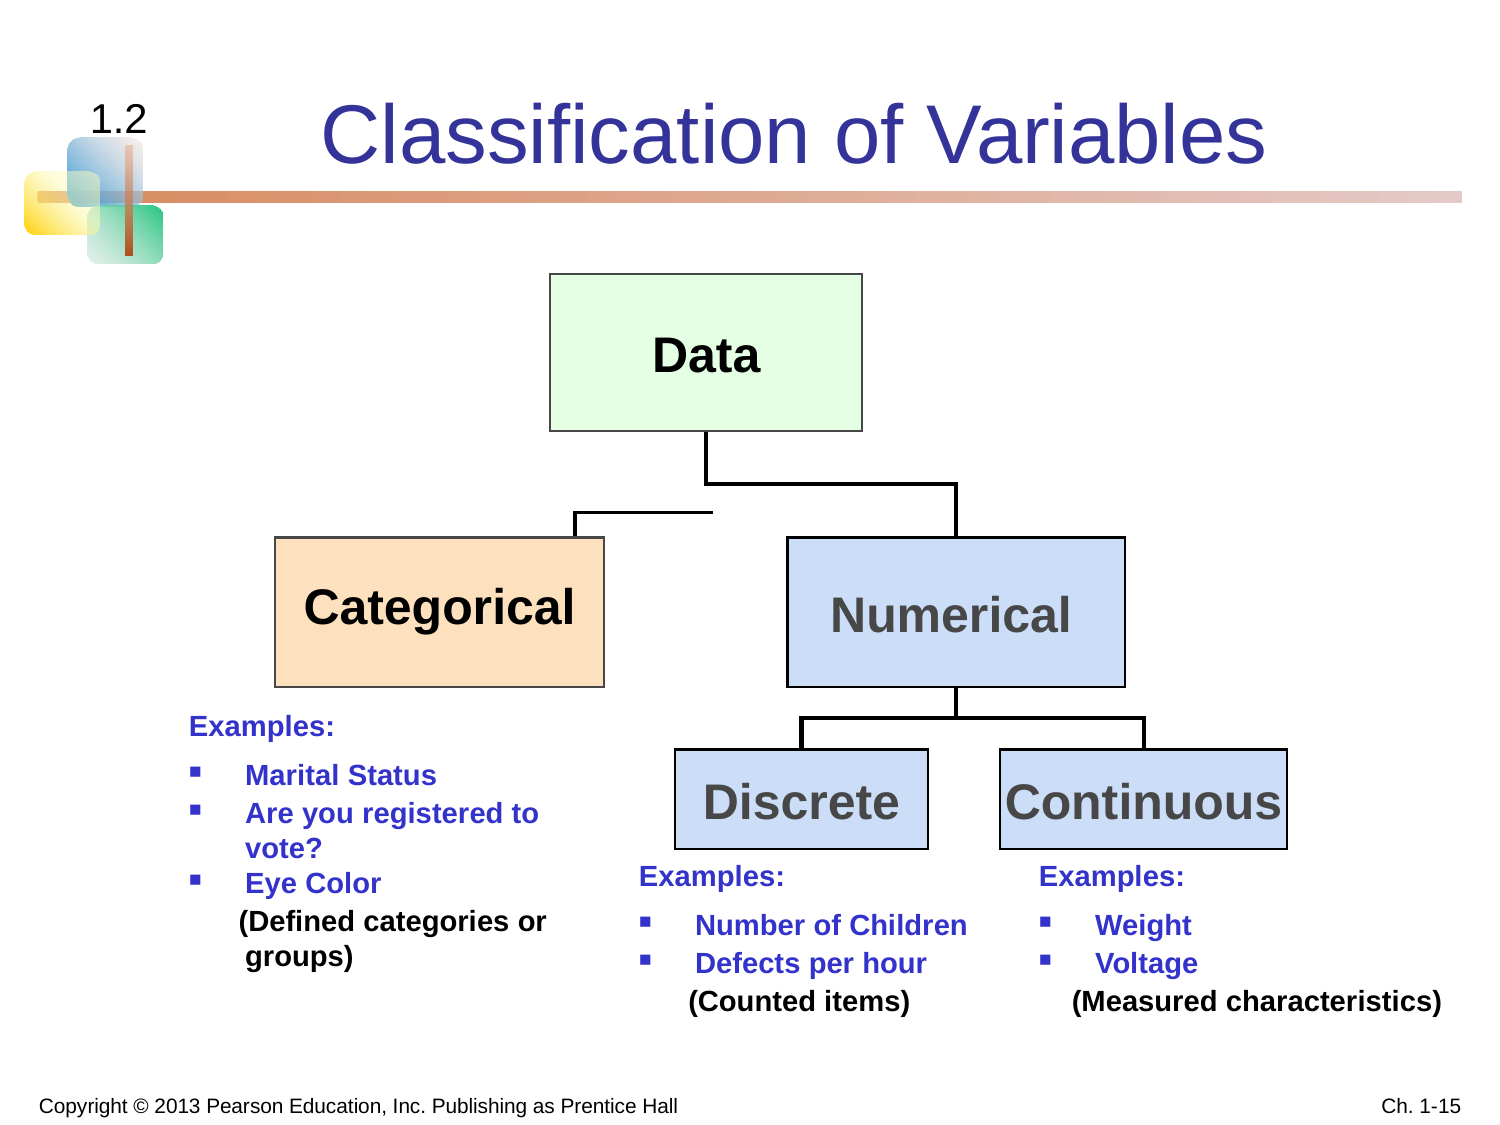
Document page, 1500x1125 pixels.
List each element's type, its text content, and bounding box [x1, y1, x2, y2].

footer Copyright © 2013 Pearson Education, Inc. Publishing as Prentice Hall [24, 1071, 826, 1125]
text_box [87, 237, 1288, 863]
title Classification of Variables [188, 49, 1401, 188]
text_box Examples: Number of Children Defects per hour (Counted items) [624, 871, 1000, 1025]
text_box Examples: Marital Status Are you registered to vote? Eye Color (Defined categories or groups) [174, 871, 588, 980]
slide_number Ch. 1-15 [1124, 1071, 1476, 1125]
text_box Examples: Weight Voltage (Measured characteristics) [1024, 849, 1475, 1025]
text_box 1.2 [75, 84, 200, 150]
